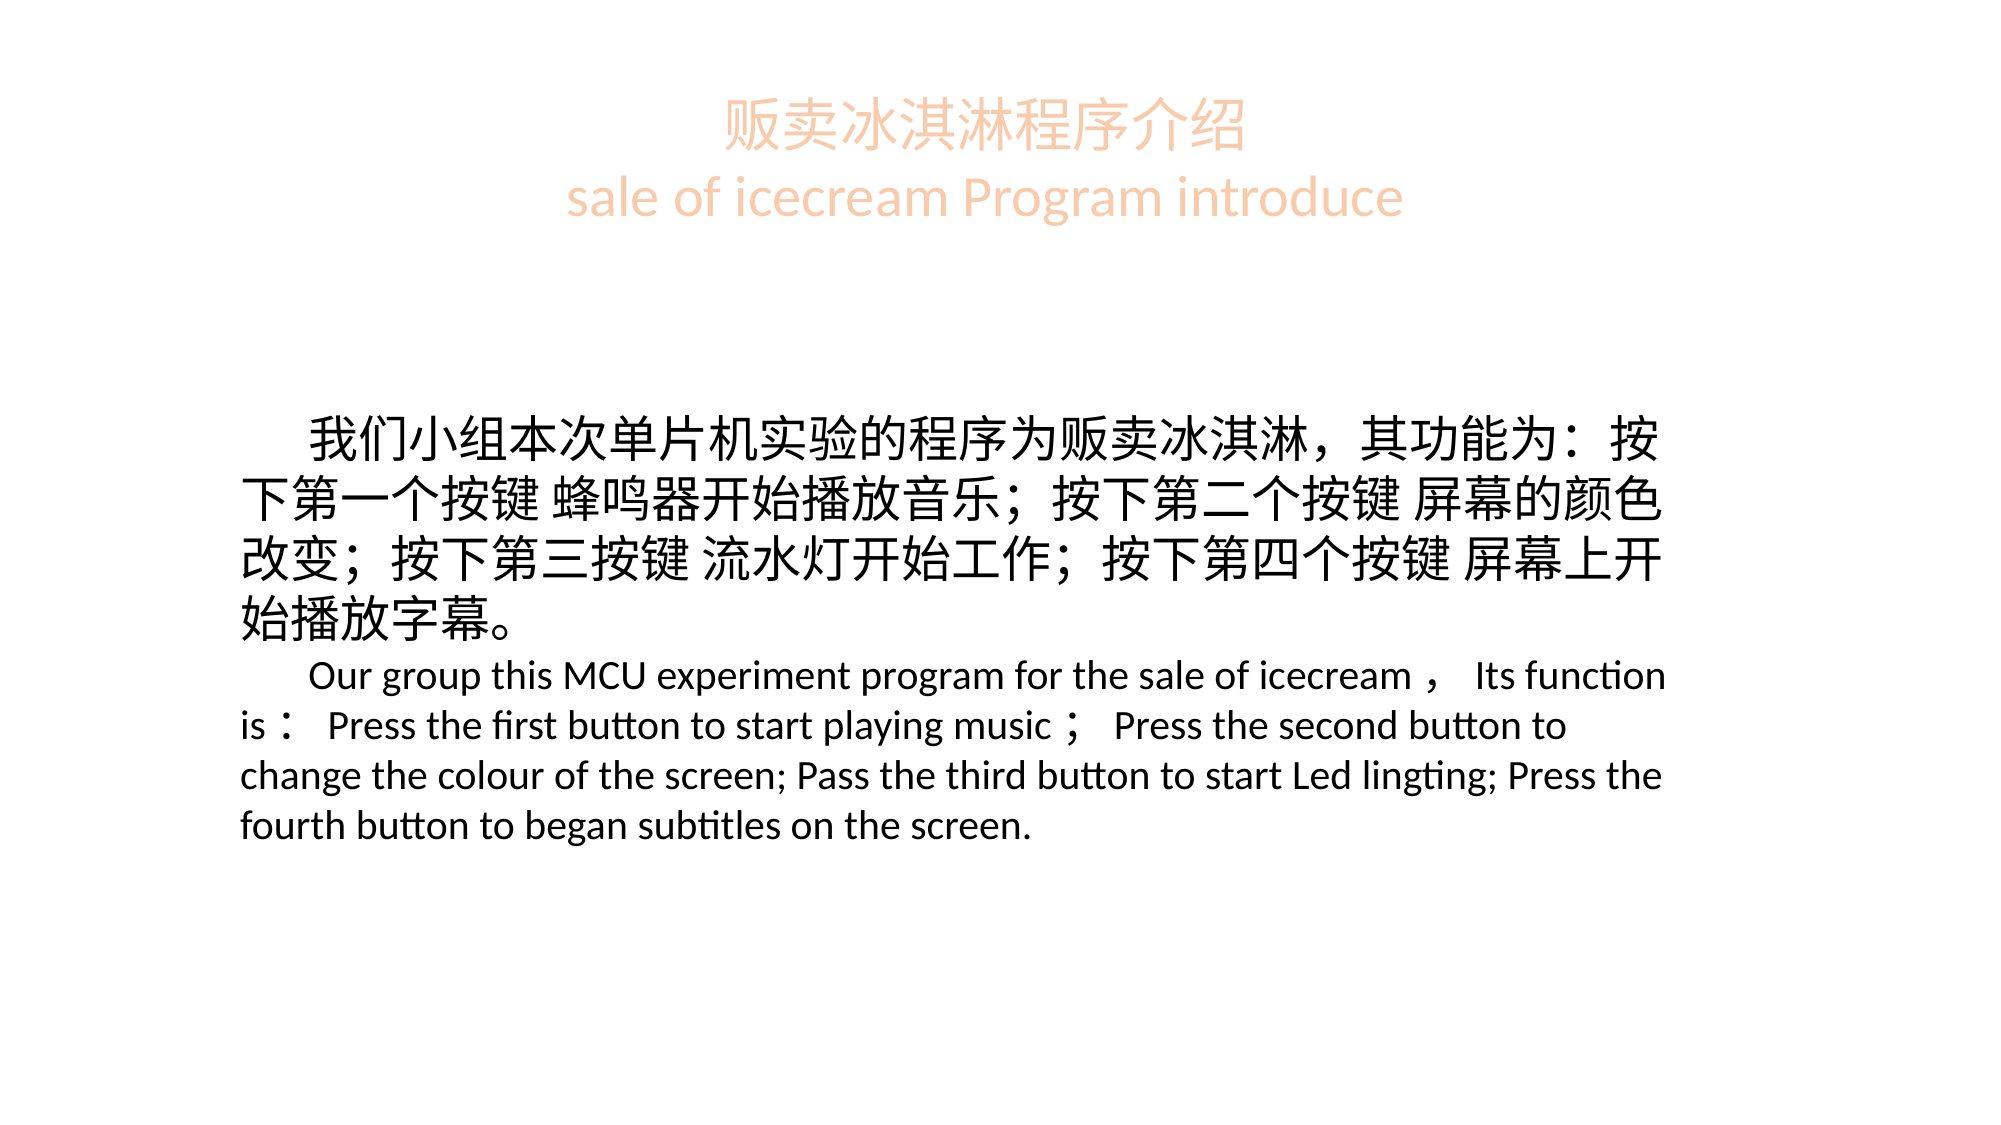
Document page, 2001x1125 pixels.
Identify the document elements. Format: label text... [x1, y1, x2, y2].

text_box 我们小组本次单片机实验的程序为贩卖冰淇淋，其功能为：按下第一个按键 蜂鸣器开始播放音乐；按下第二个按键 屏幕的颜色改变；按下第三按键 流水灯开始工作；按下第四个按键 屏幕上开始播放字幕。 Our group this MCU experiment program for the sale of icecream，Its function is：Press the first button to start playing music；Press the second button to change the colour of the screen; Pass the third button to start Led lingting; Press the fourth button to began subtitles on the screen. [225, 400, 1698, 1001]
text_box 贩卖冰淇淋程序介绍 sale of icecream Program introduce [83, 80, 1888, 306]
